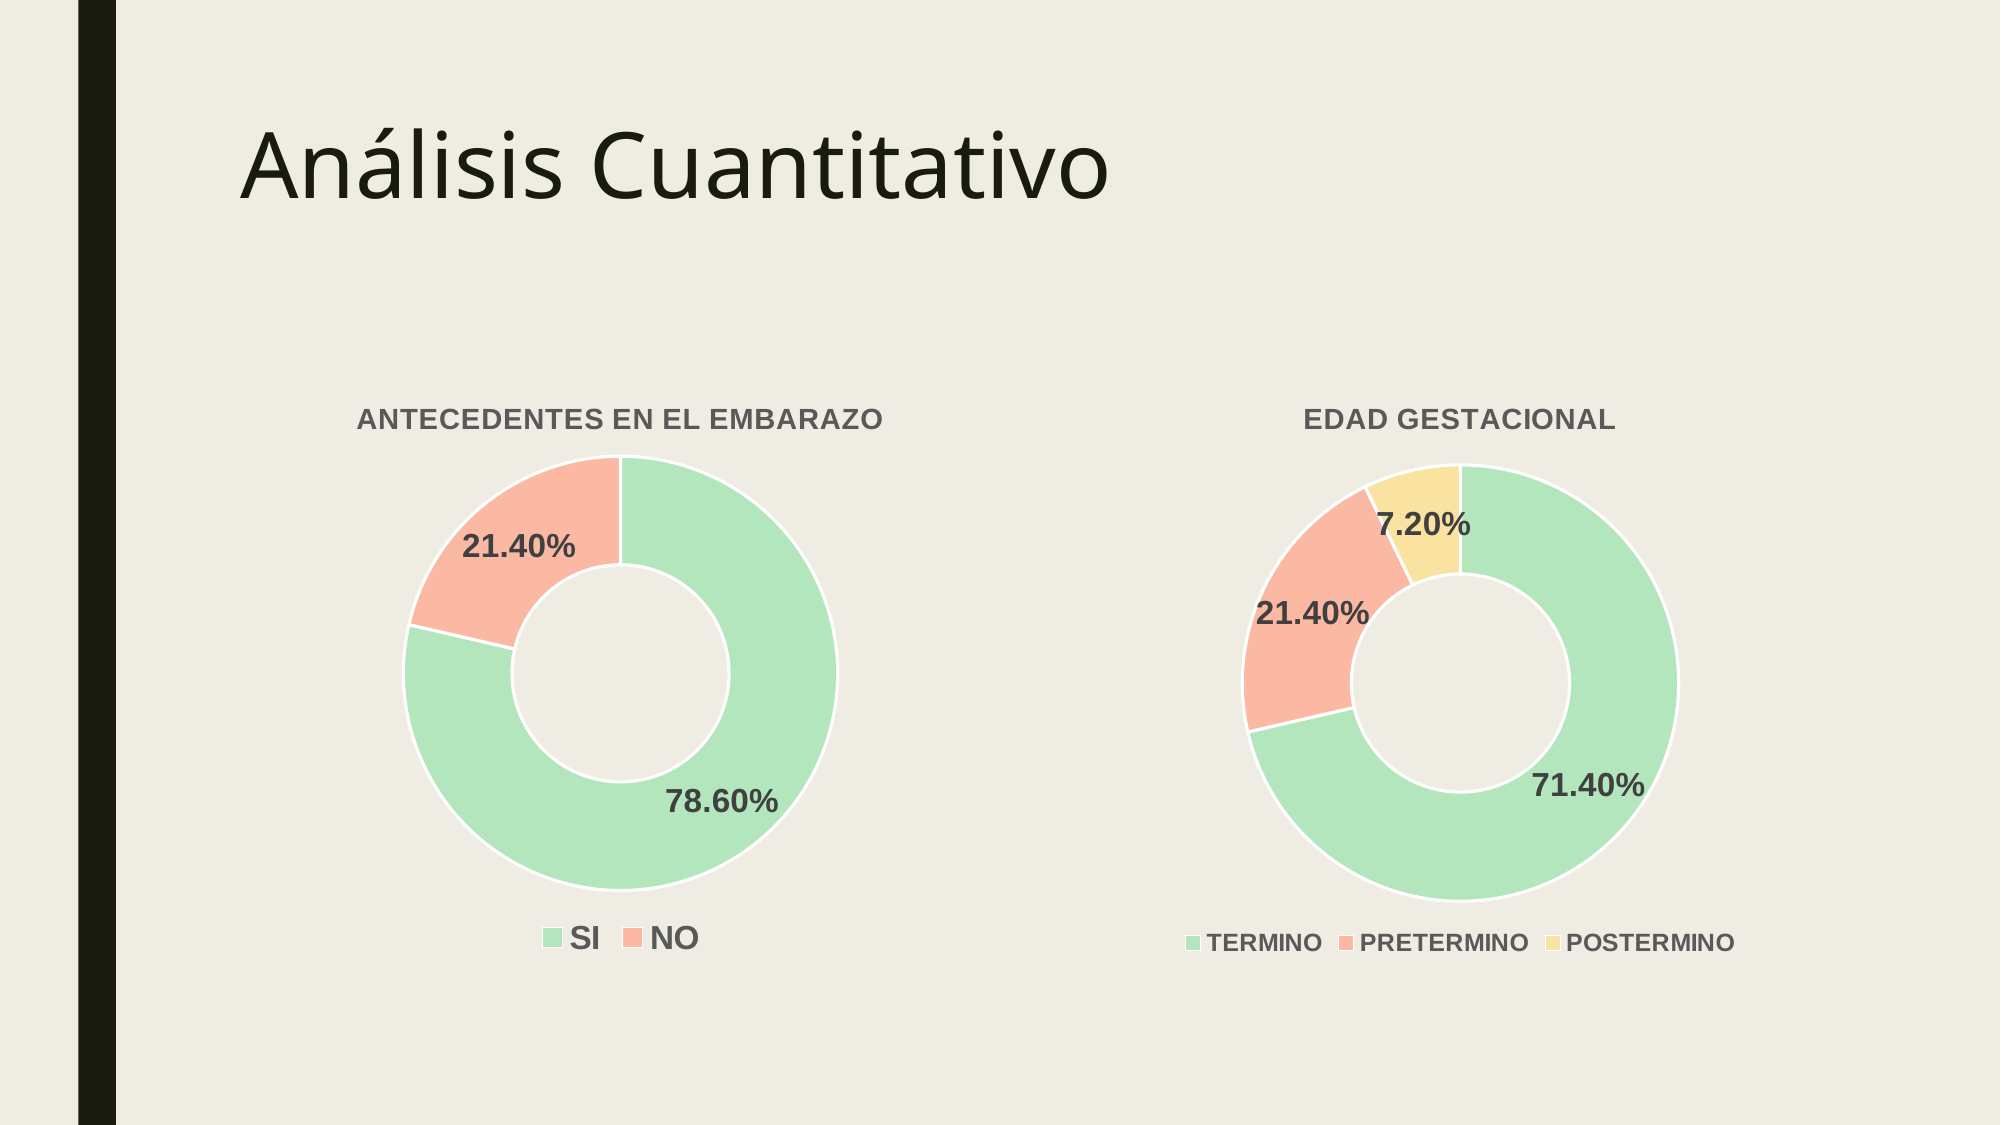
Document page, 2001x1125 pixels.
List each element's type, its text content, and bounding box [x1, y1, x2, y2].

title Análisis Cuantitativo [225, 112, 1800, 233]
chart [224, 374, 1017, 963]
chart [1043, 374, 1878, 963]
